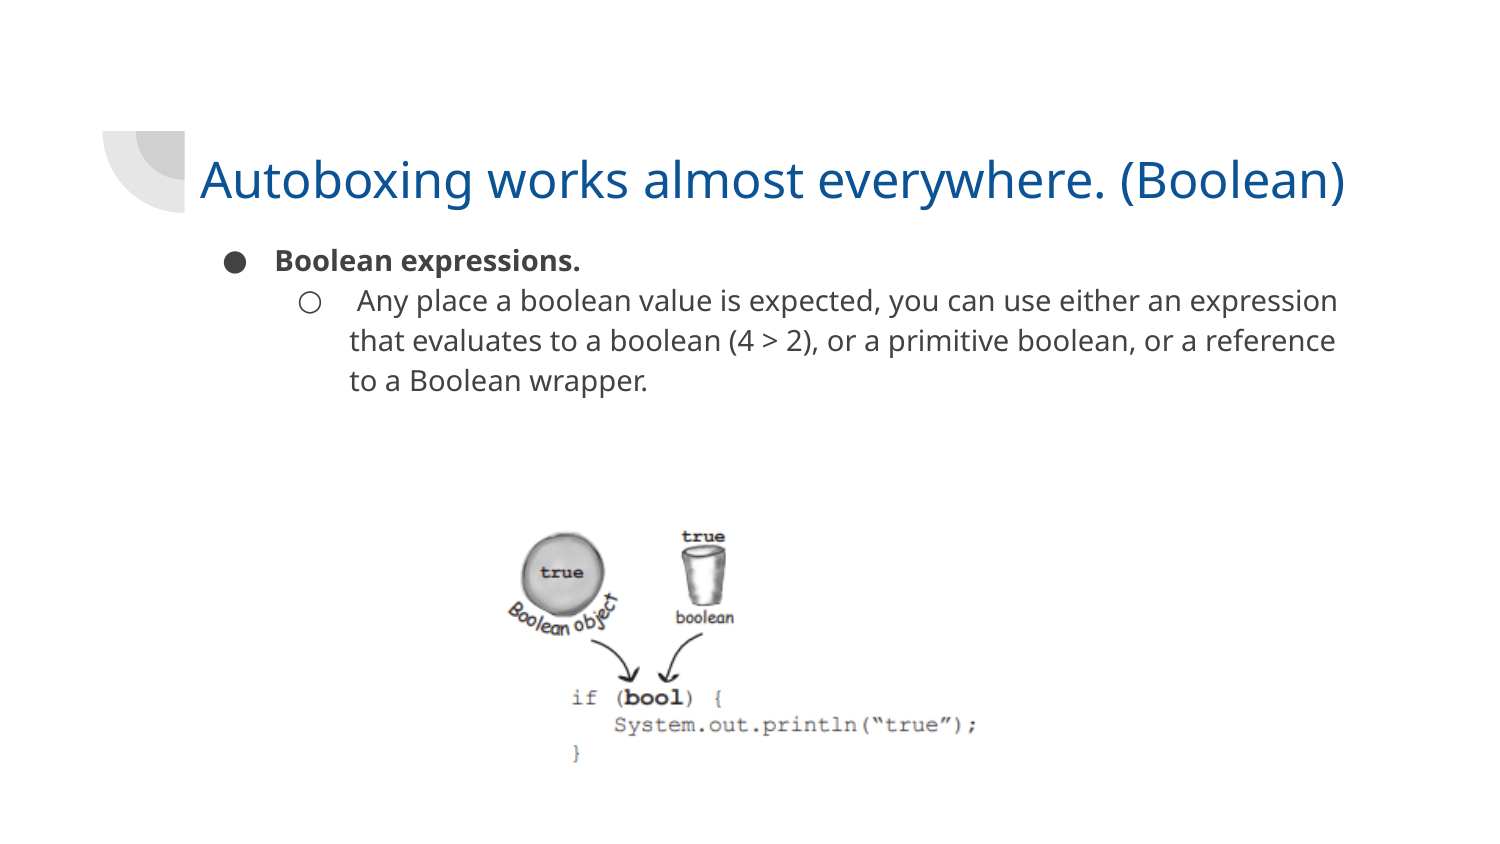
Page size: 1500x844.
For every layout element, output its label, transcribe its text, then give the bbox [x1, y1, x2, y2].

picture [491, 509, 986, 769]
title Autoboxing works almost everywhere. (Boolean) [185, 132, 1369, 222]
list Boolean expressions. Any place a boolean value is expected, you can use either an expression that evaluates to a boolean (4 > 2), or a primitive boolean, or a reference to a Boolean wrapper. [184, 221, 1369, 798]
